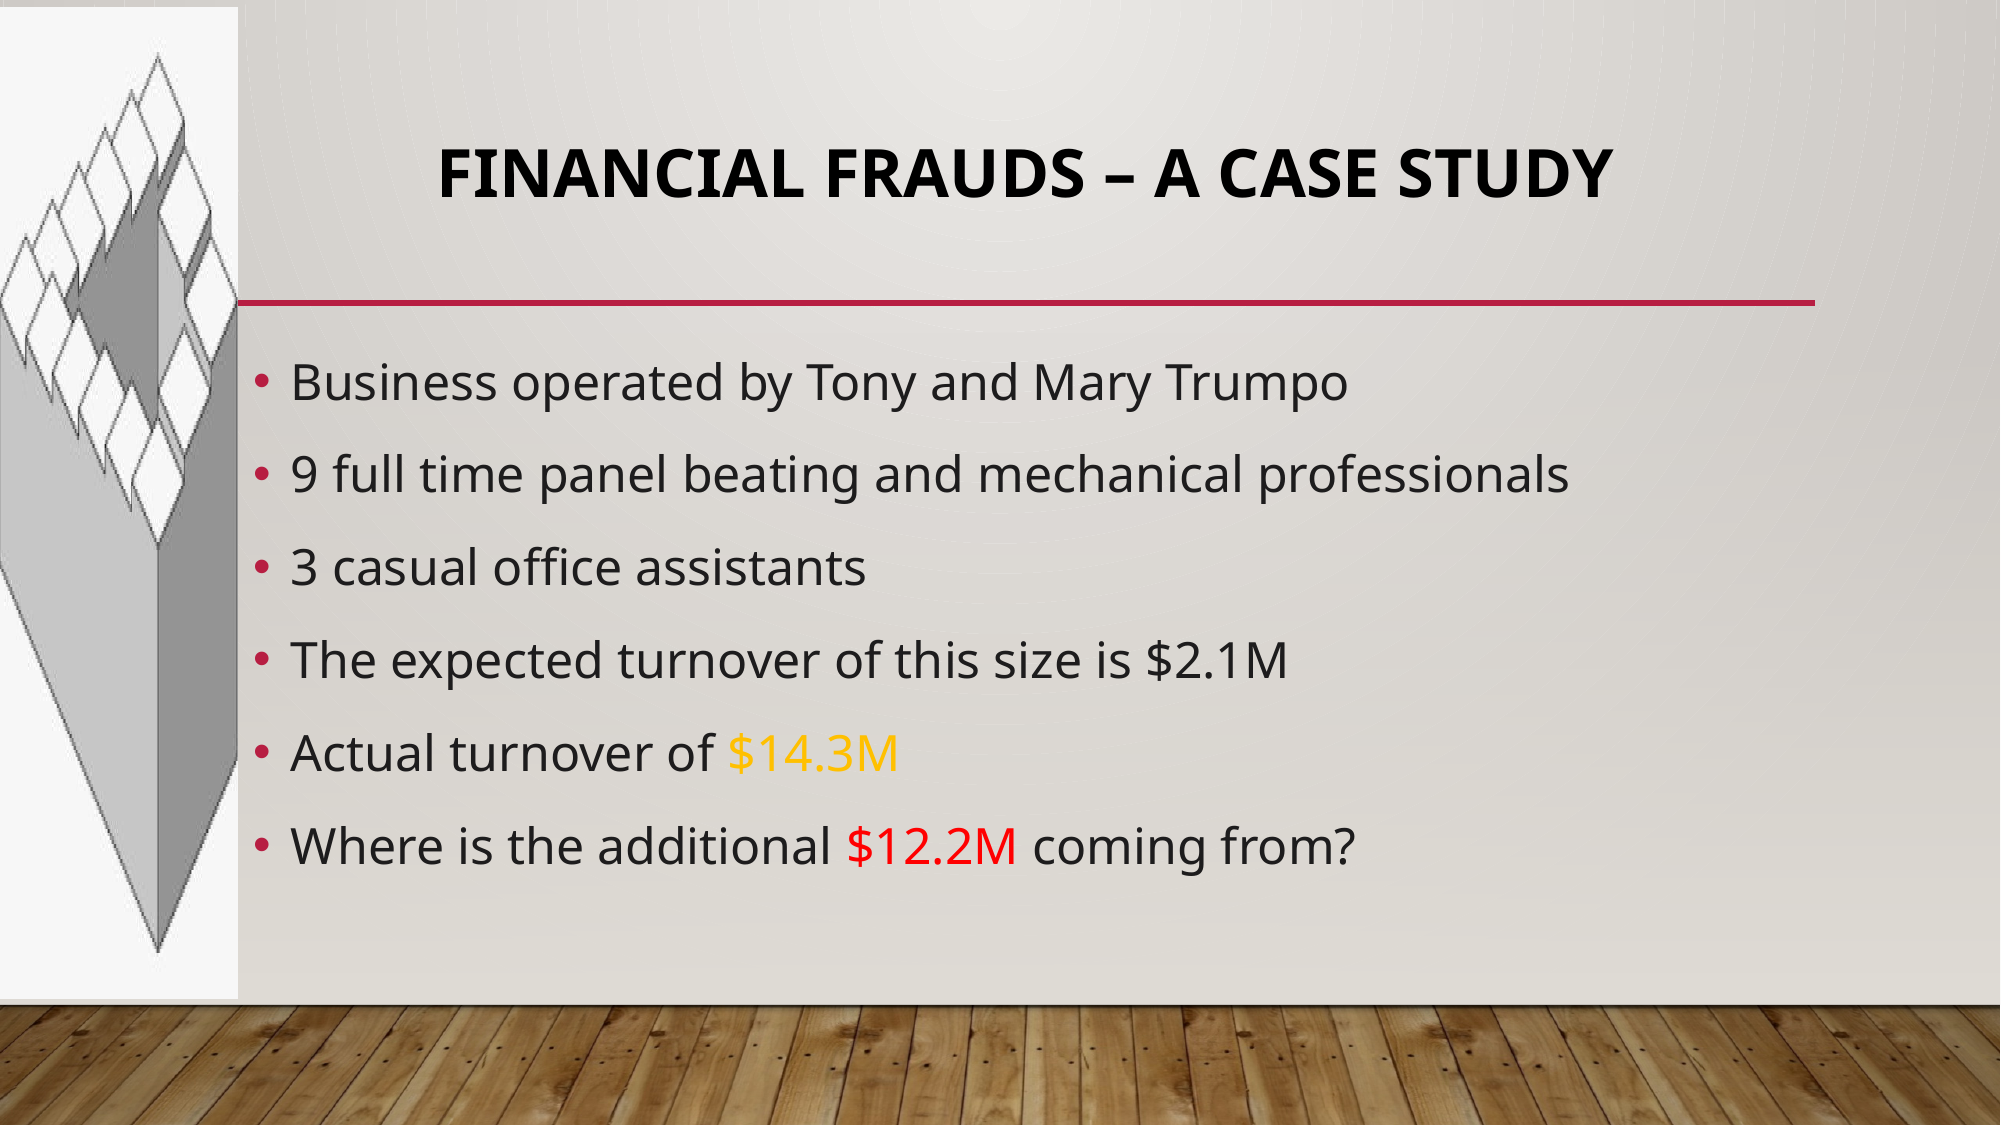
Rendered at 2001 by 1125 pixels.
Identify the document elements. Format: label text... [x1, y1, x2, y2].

title Financial Frauds – A Case Study [238, 131, 1814, 305]
list Business operated by Tony and Mary Trumpo 9 full time panel beating and mechanical professionals 3 casual office assistants The expected turnover of this size is $2.1M Actual turnover of $14.3M Where is the additional $12.2M coming from? [238, 330, 1814, 897]
text_box [0, 7, 238, 999]
picture [0, 1005, 2000, 1125]
